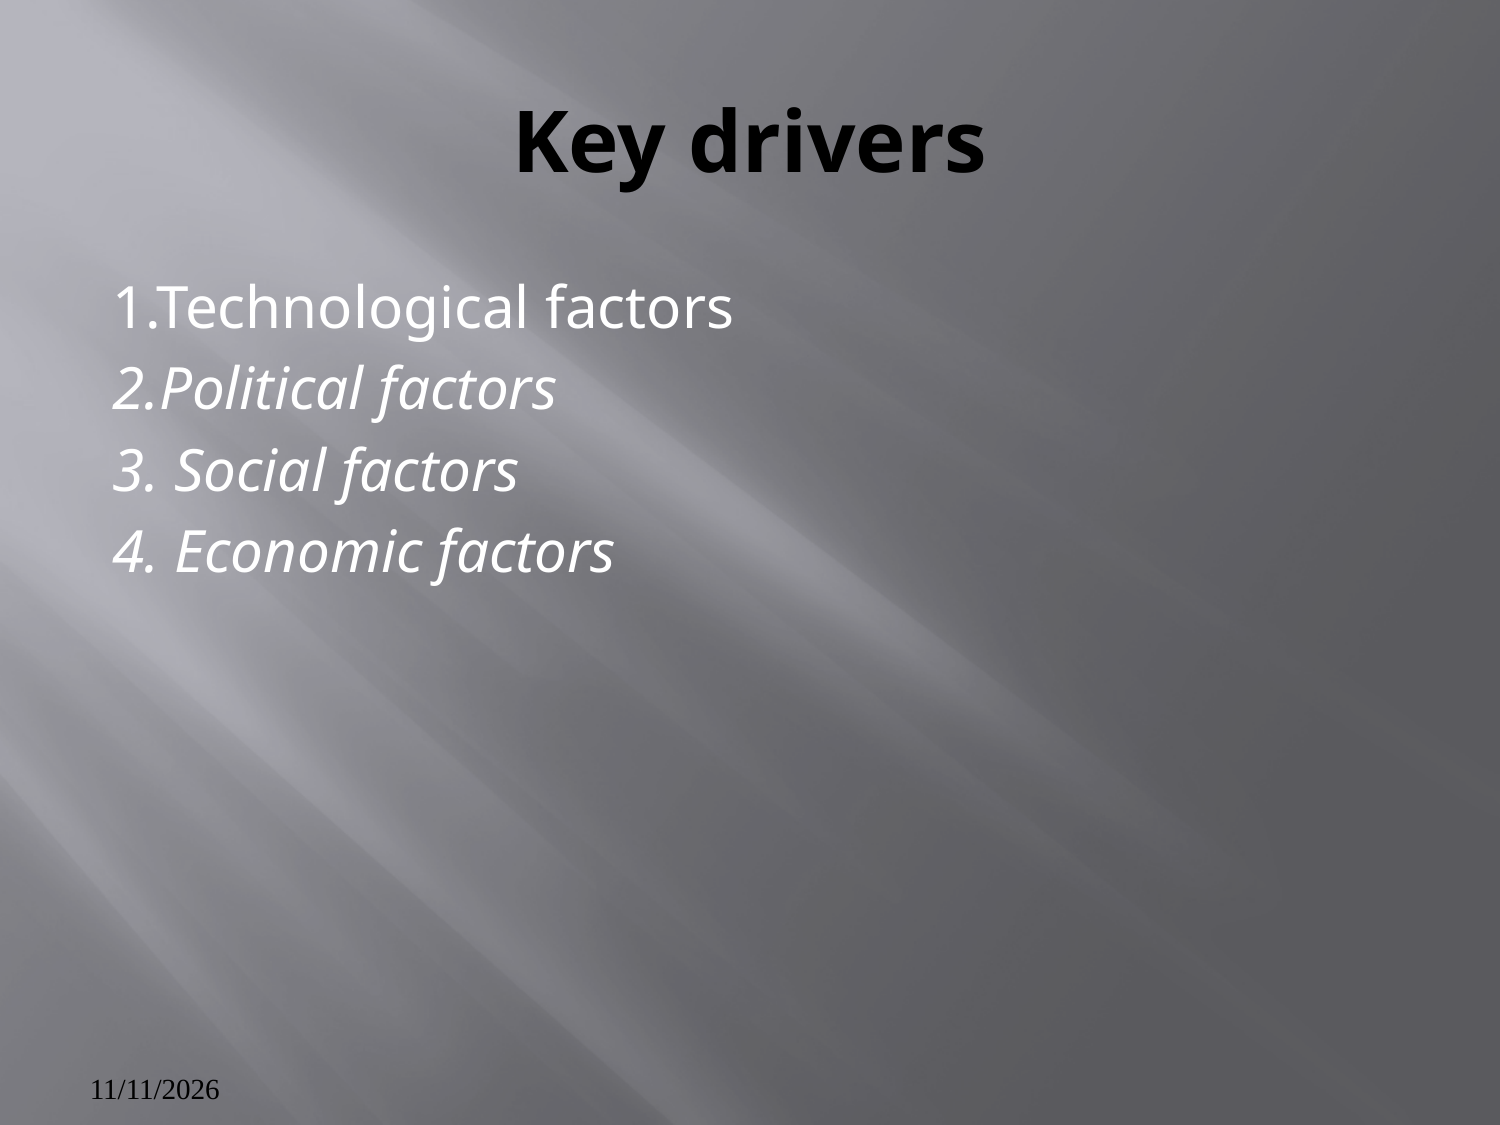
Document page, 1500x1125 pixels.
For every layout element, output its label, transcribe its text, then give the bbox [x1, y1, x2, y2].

slide_number [75, 1052, 425, 1113]
list 1.Technological factors 2.Political factors 3. Social factors 4. Economic factors [75, 262, 1425, 1035]
title Key drivers [75, 45, 1425, 233]
